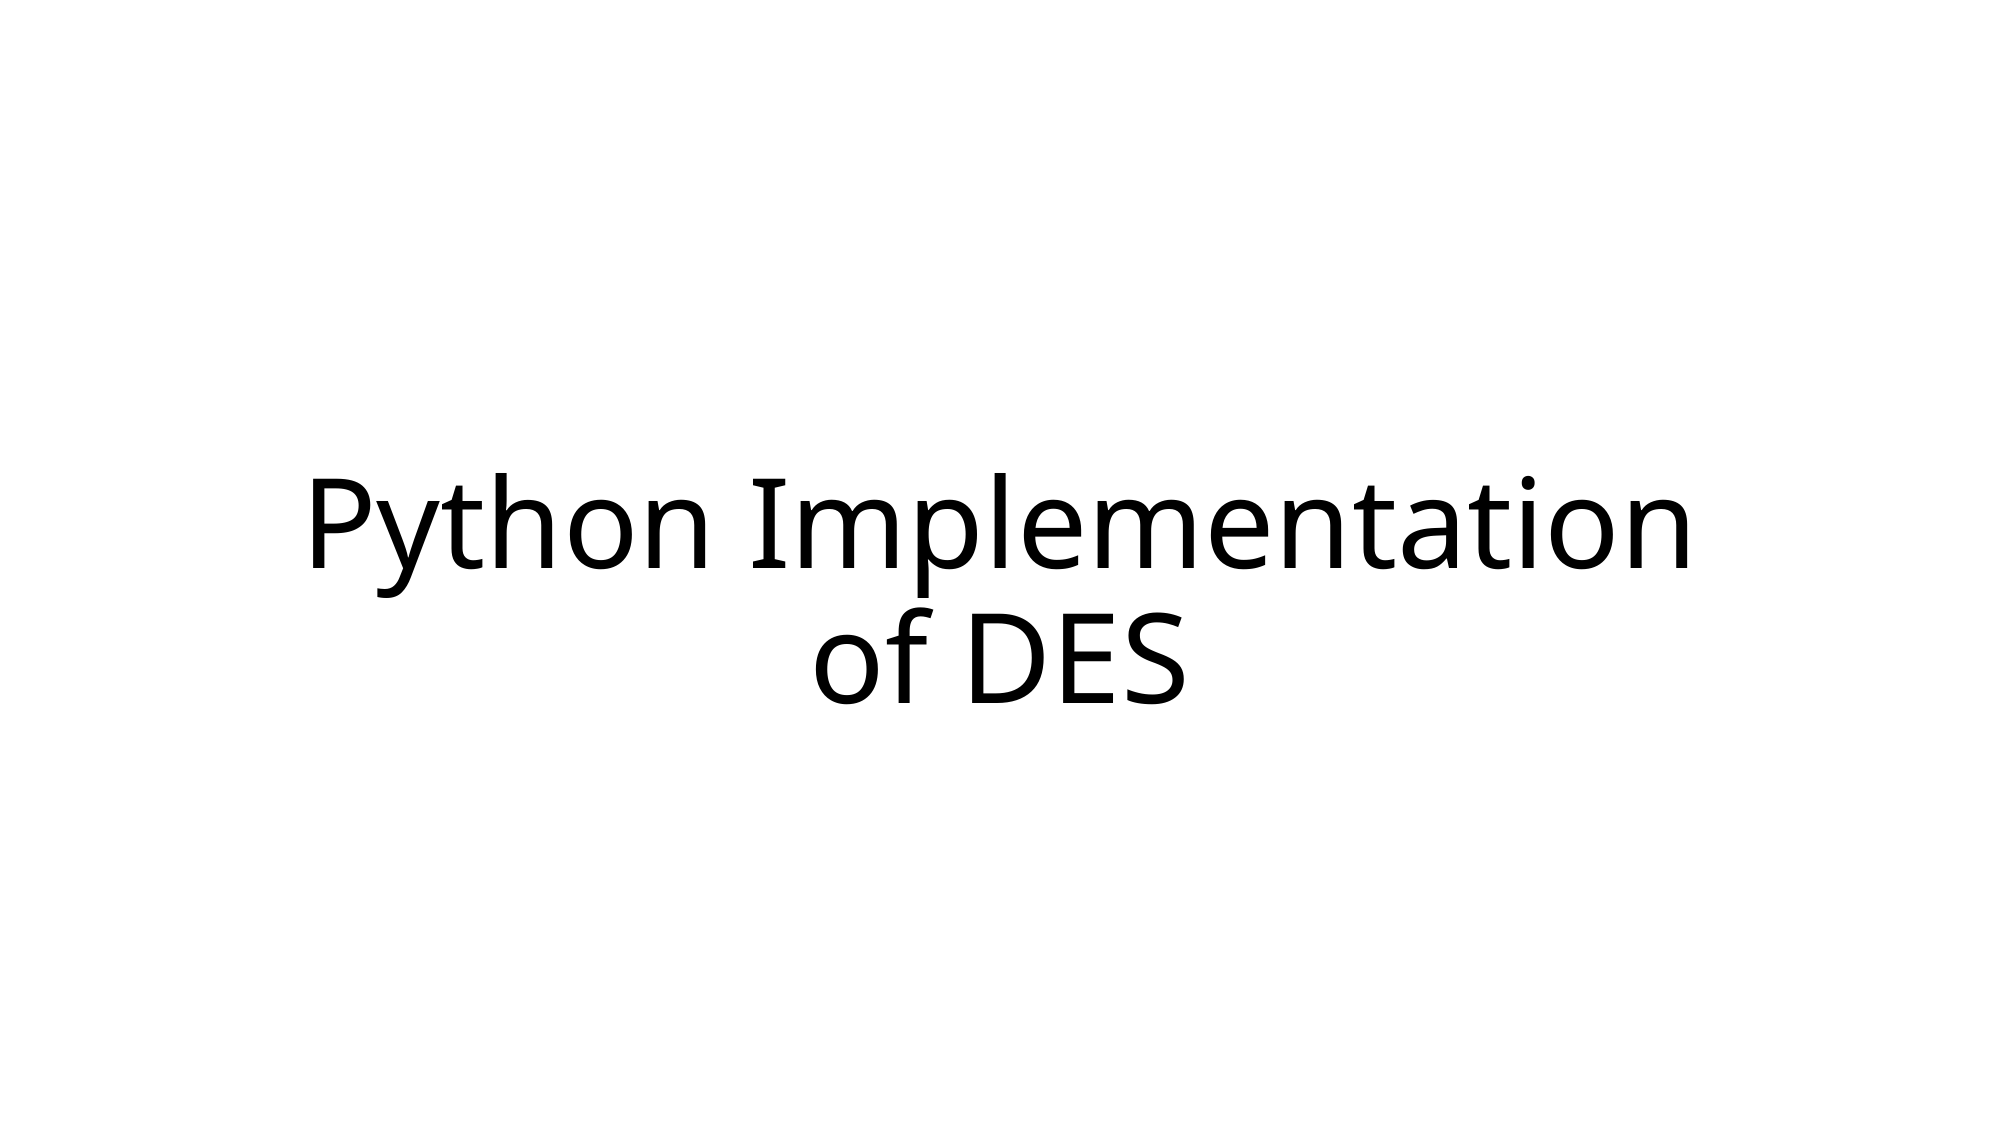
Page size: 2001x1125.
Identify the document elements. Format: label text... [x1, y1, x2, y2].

title Python Implementation of DES [249, 346, 1750, 738]
